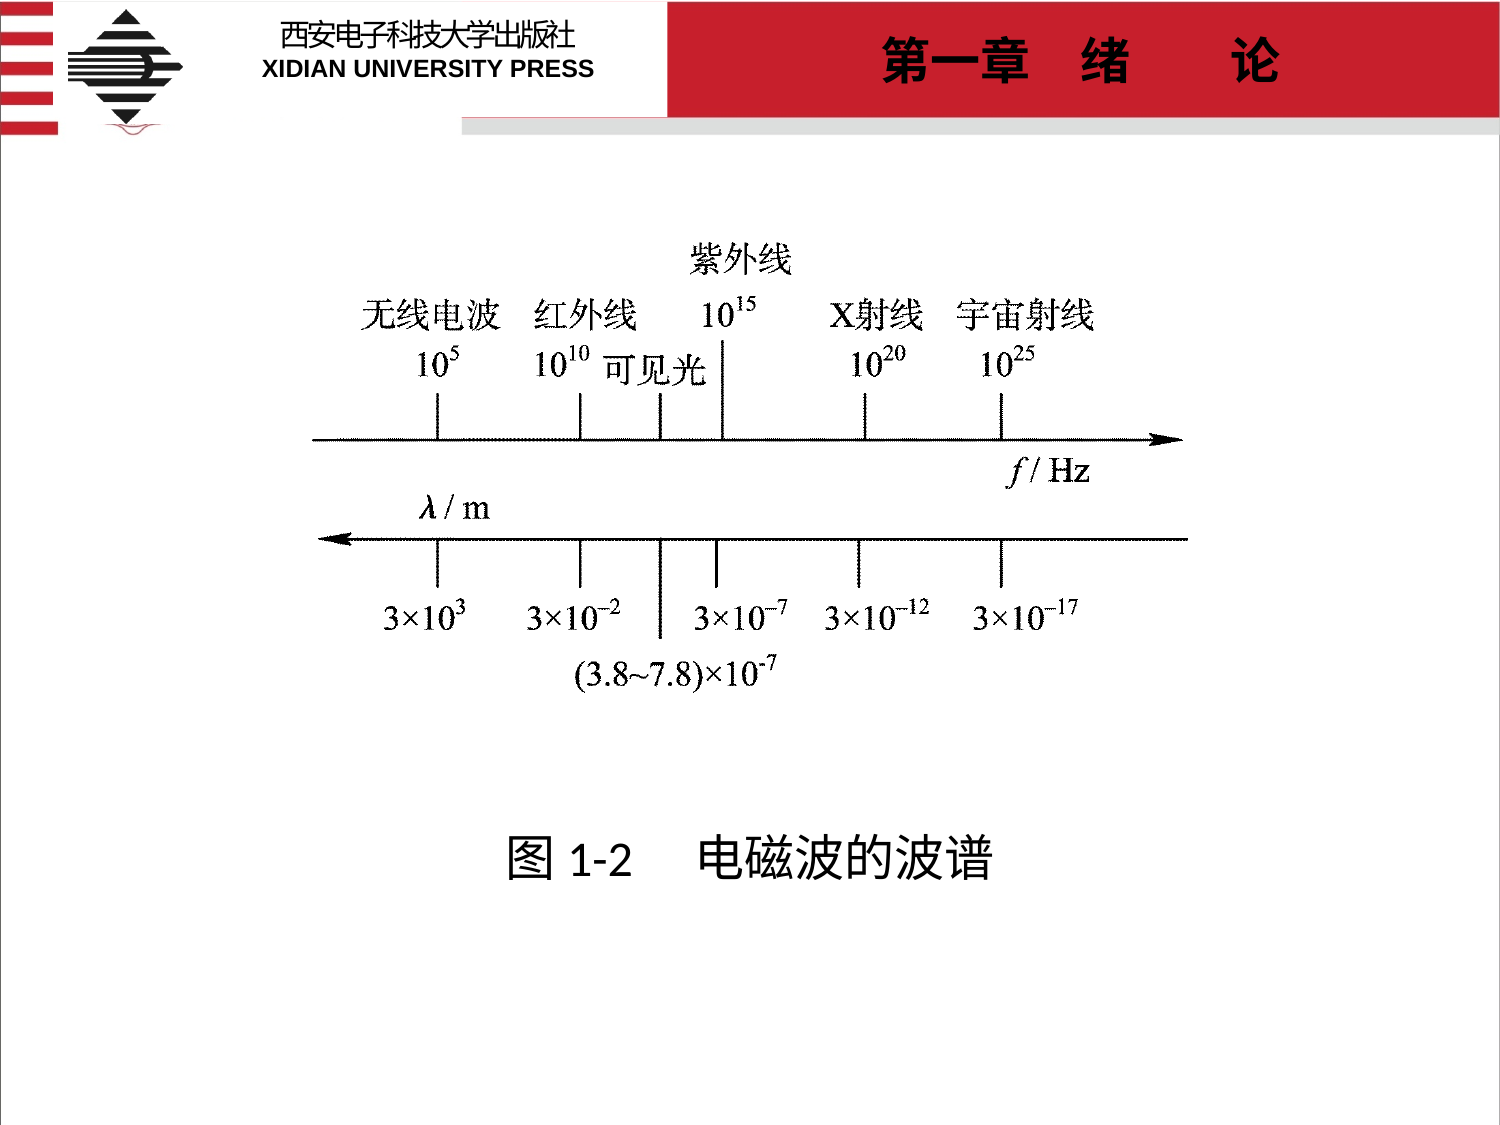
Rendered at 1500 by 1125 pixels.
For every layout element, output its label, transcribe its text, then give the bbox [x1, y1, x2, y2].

text_box 图1-2 电磁波的波谱 [393, 818, 1107, 894]
picture [0, 1, 1500, 1125]
